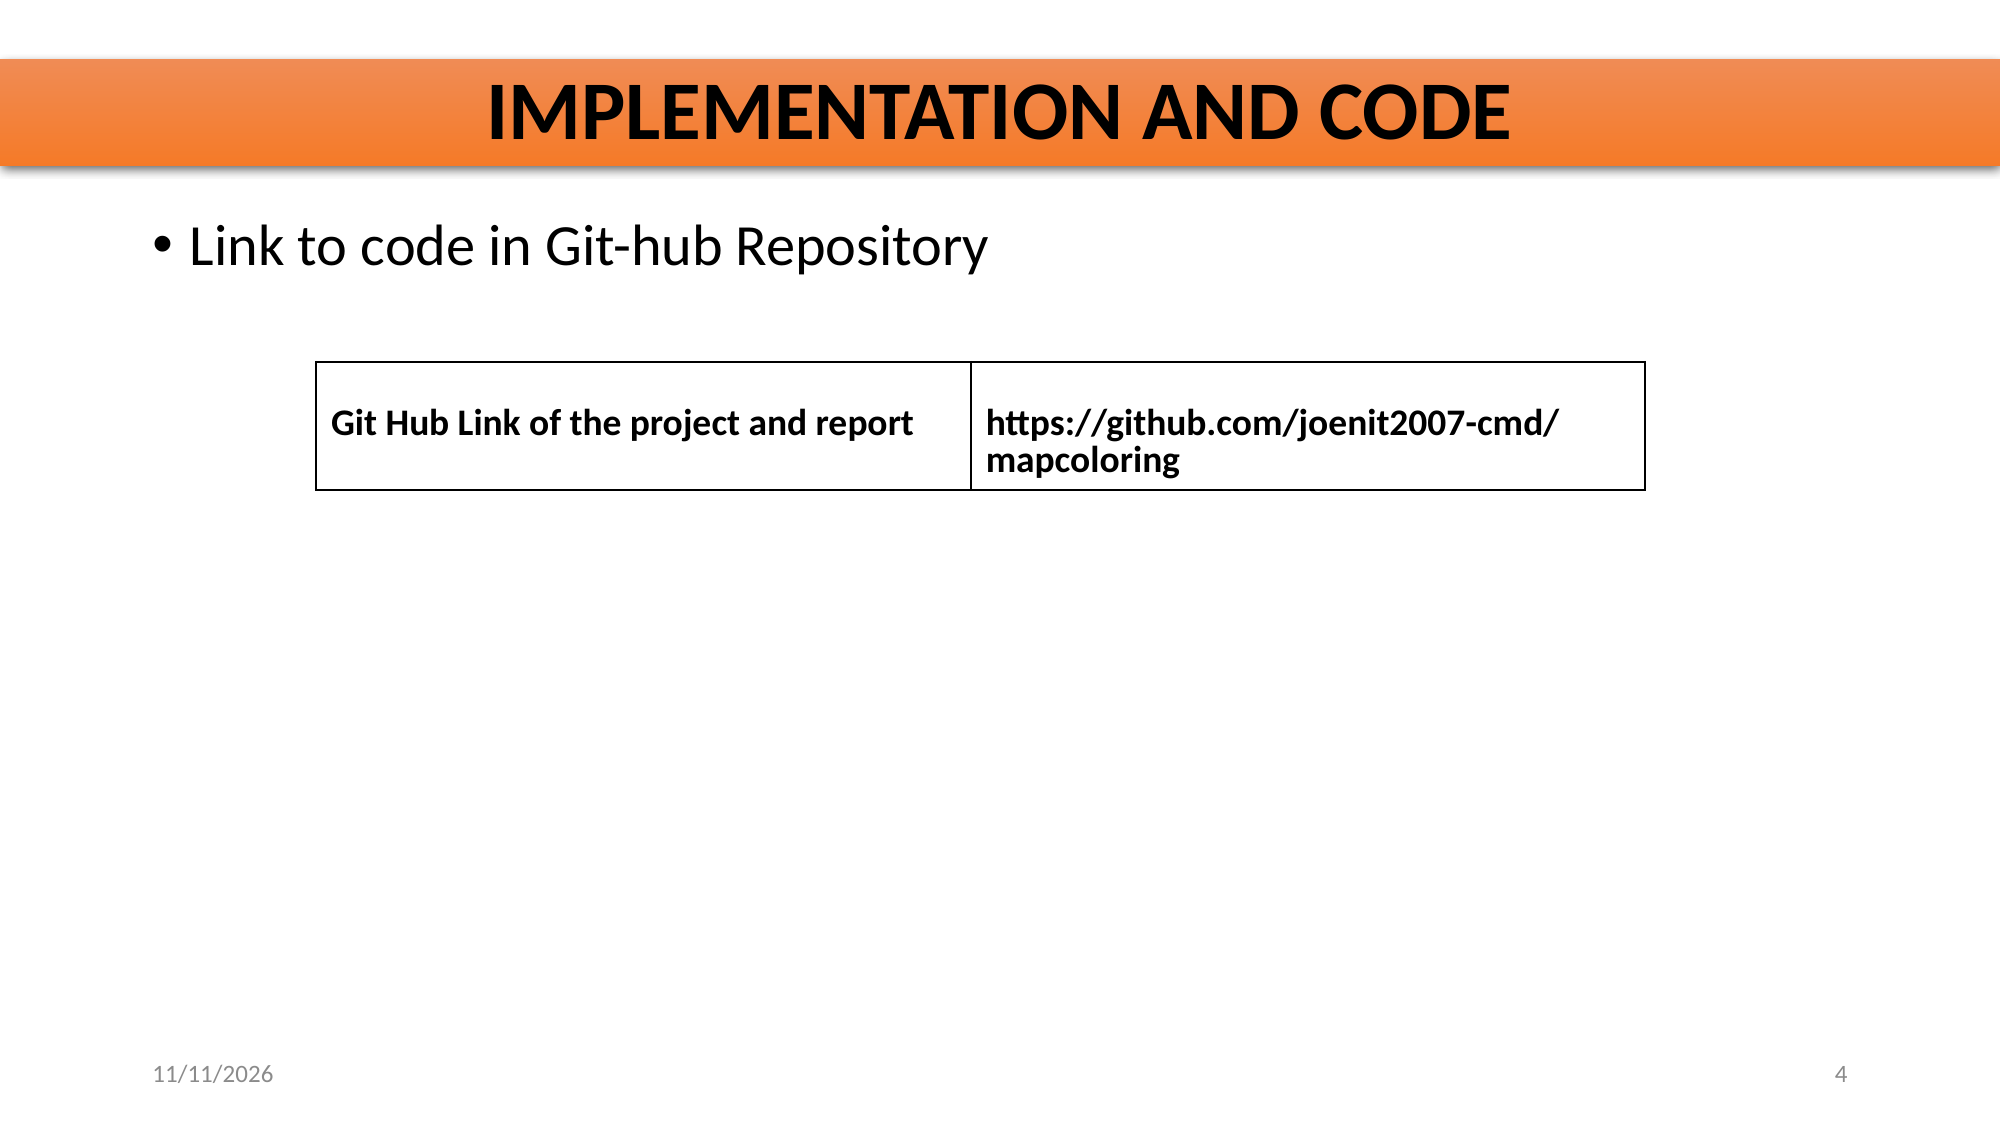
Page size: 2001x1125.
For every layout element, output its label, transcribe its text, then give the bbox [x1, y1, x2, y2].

table_header https://github.com/joenit2007-cmd/mapcoloring [972, 363, 1644, 489]
slide_number 4 [1412, 1042, 1863, 1103]
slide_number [137, 1042, 588, 1103]
table_header Git Hub Link of the project and report [317, 363, 970, 489]
title IMPLEMENTATION AND CODE [0, 59, 2000, 166]
list Link to code in Git-hub Repository [137, 207, 1863, 1014]
